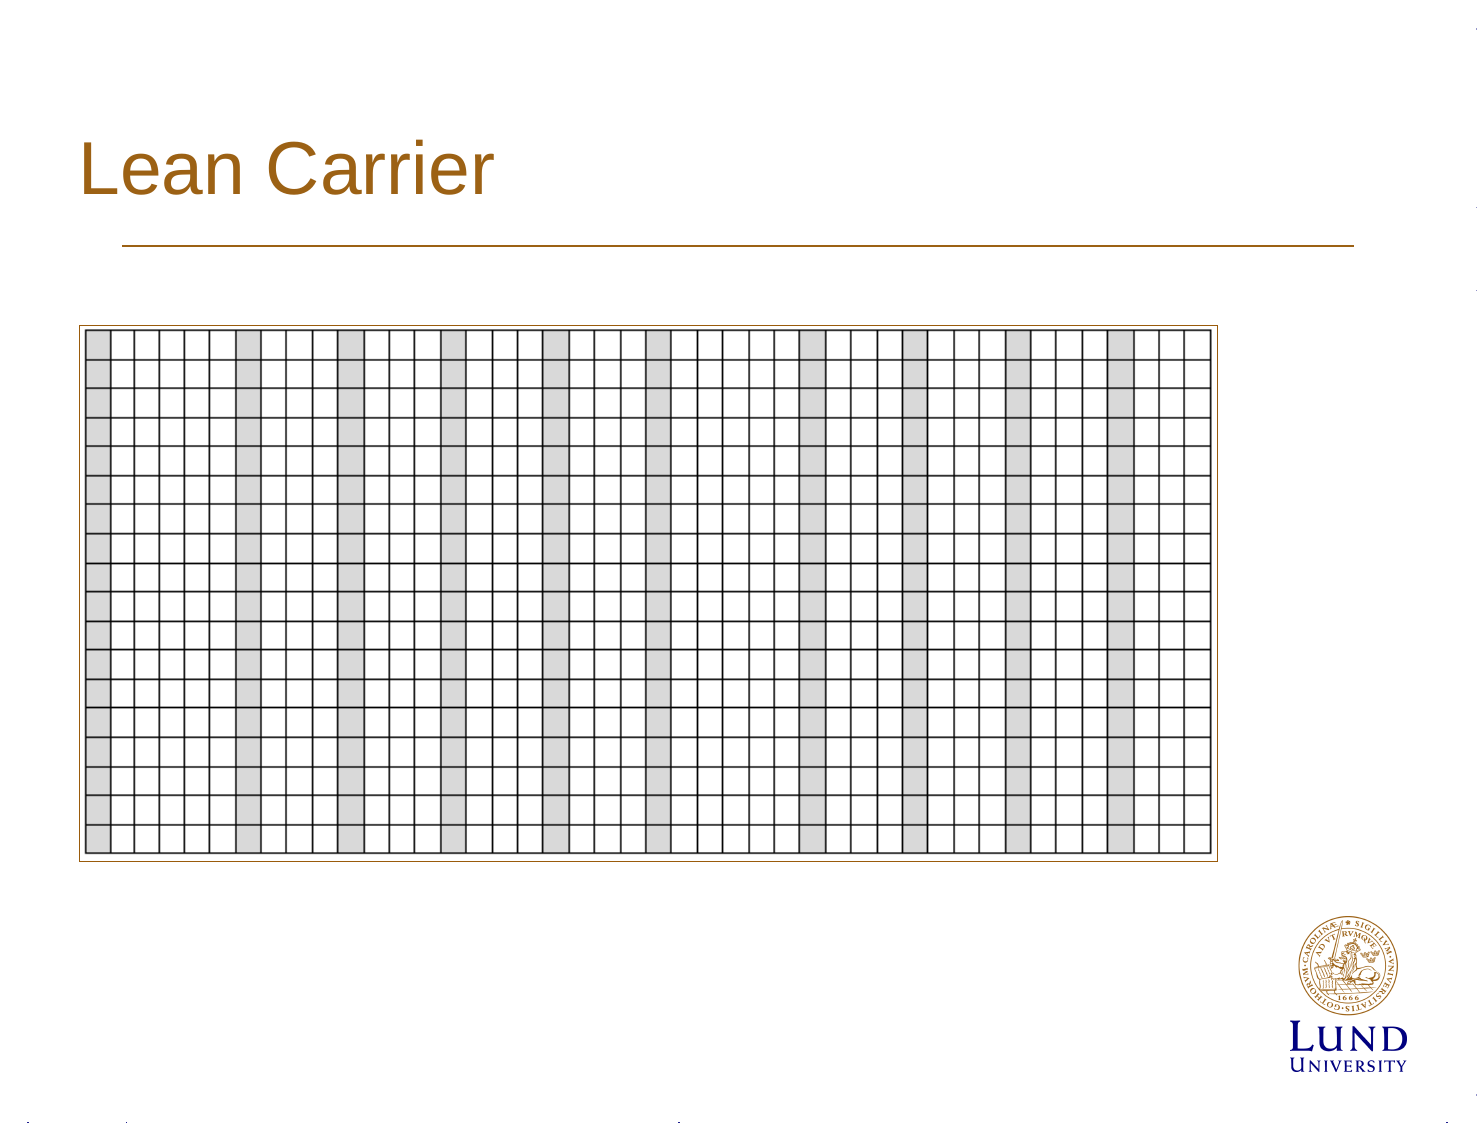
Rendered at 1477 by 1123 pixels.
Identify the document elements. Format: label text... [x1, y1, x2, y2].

picture [79, 325, 1218, 862]
picture [1290, 916, 1407, 1072]
title Lean Carrier [63, 38, 1275, 217]
